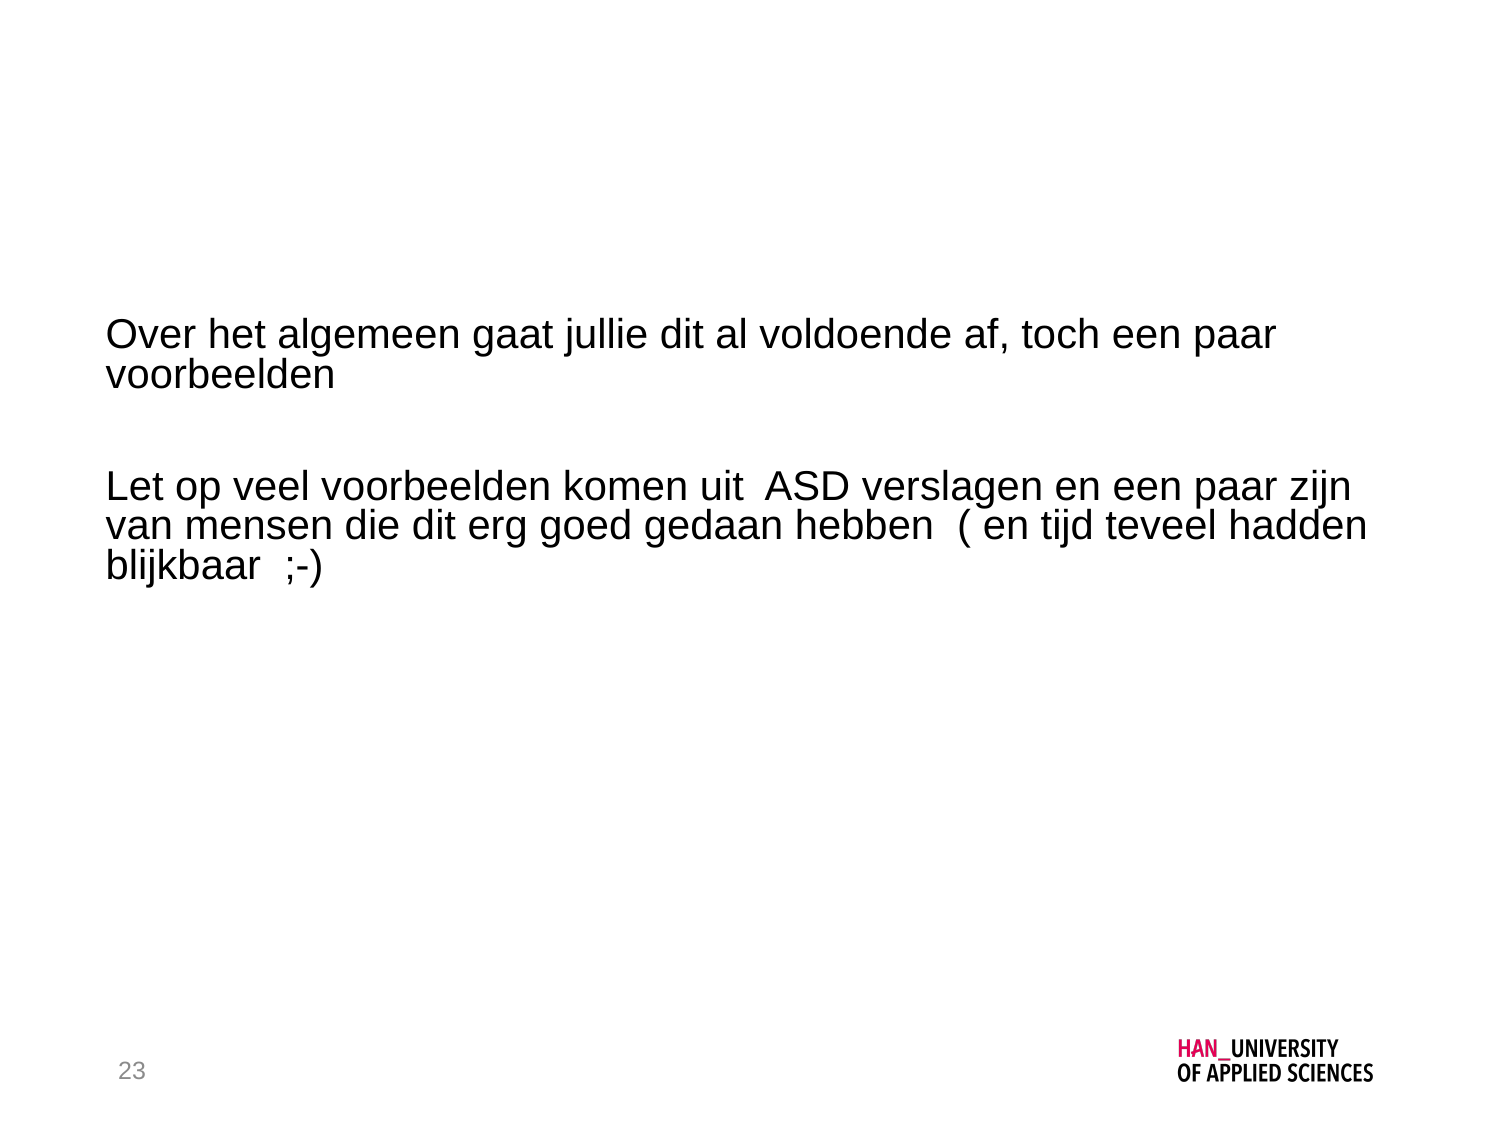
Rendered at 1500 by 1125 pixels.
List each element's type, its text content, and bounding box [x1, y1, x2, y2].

picture [1172, 1021, 1396, 1119]
list Over het algemeen gaat jullie dit al voldoende af, toch een paar voorbeelden Let op veel voorbeelden komen uit ASD verslagen en een paar zijn van mensen die dit erg goed gedaan hebben ( en tijd teveel hadden blijkbaar ;-) [90, 309, 1447, 1008]
slide_number 23 [103, 1039, 441, 1100]
